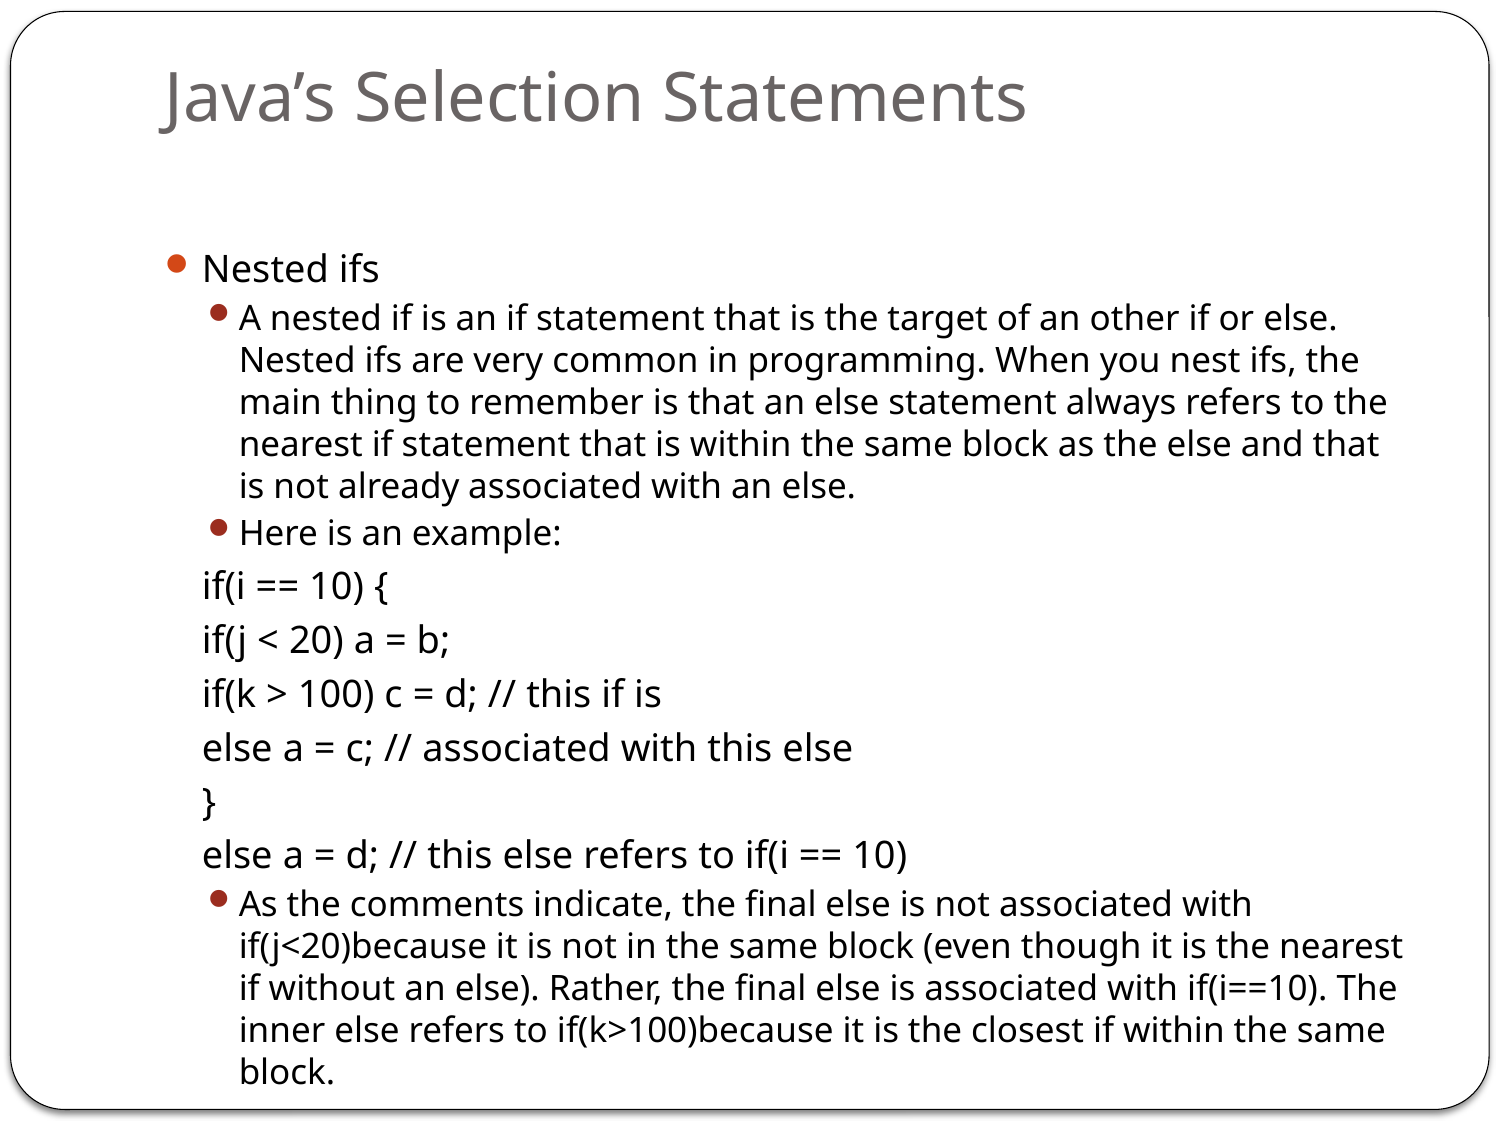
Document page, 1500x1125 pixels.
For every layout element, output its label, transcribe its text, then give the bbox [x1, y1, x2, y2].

title Java’s Selection Statements [150, 45, 1425, 233]
list Nested ifs A nested if is an if statement that is the target of an other if or else. Nested ifs are very common in programming. When you nest ifs, the main thing to remember is that an else statement always refers to the nearest if statement that is within the same block as the else and that is not already associated with an else. Here is an example: if(i == 10) { if(j < 20) a = b; if(k > 100) c = d; // this if is else a = c; // associated with this else } else a = d; // this else refers to if(i == 10) As the comments indicate, the final else is not associated with if(j<20)because it is not in the same block (even though it is the nearest if without an else). Rather, the final else is associated with if(i==10). The inner else refers to if(k>100)because it is the closest if within the same block. [150, 237, 1425, 1100]
